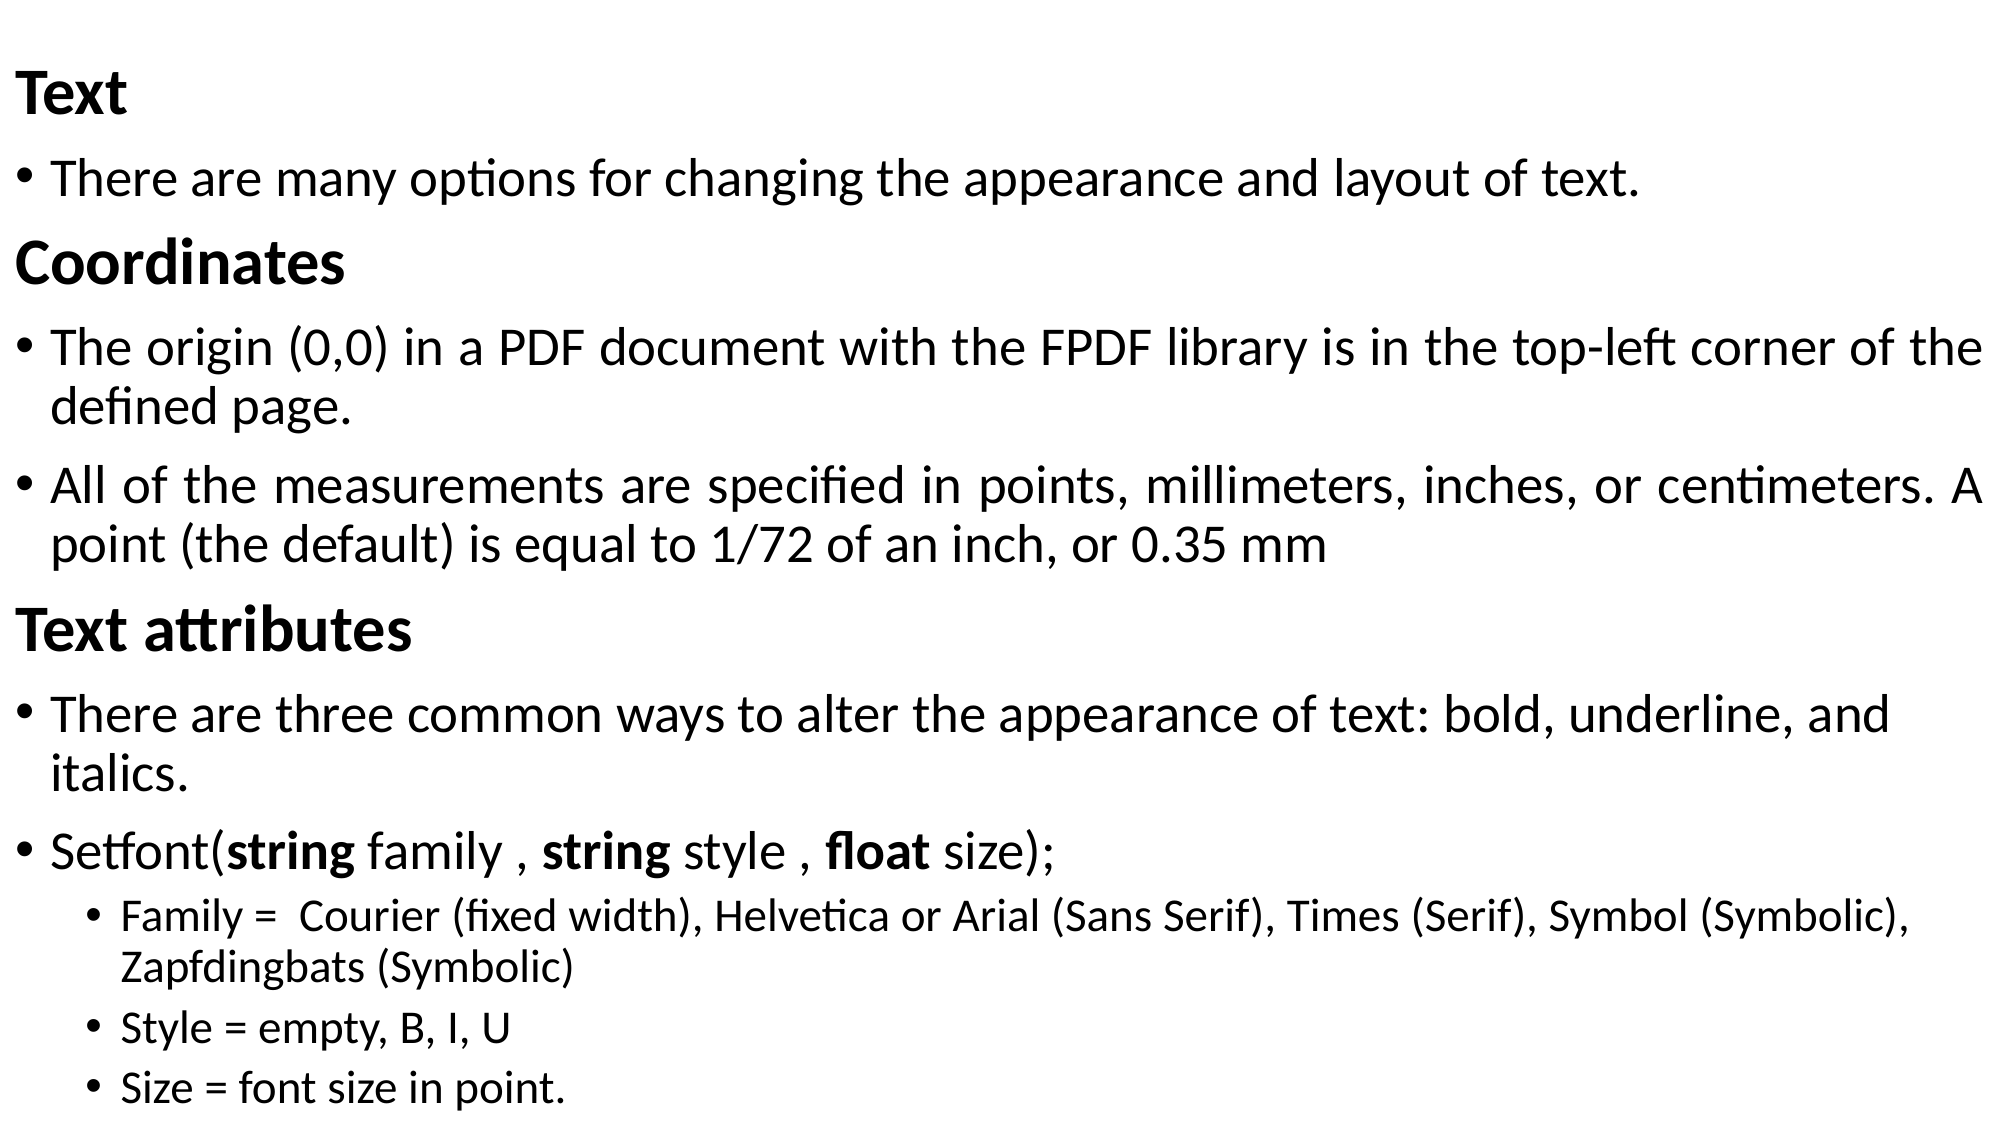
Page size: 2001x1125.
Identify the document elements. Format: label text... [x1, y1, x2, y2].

list Text There are many options for changing the appearance and layout of text. Coordinates The origin (0,0) in a PDF document with the FPDF library is in the top-left corner of the defined page. All of the measurements are specified in points, millimeters, inches, or centimeters. A point (the default) is equal to 1/72 of an inch, or 0.35 mm Text attributes There are three common ways to alter the appearance of text: bold, underline, and italics. Setfont(string family , string style , float size); Family = Courier (fixed width), Helvetica or Arial (Sans Serif), Times (Serif), Symbol (Symbolic), Zapfdingbats (Symbolic) Style = empty, B, I, U Size = font size in point. [0, 50, 2000, 1125]
